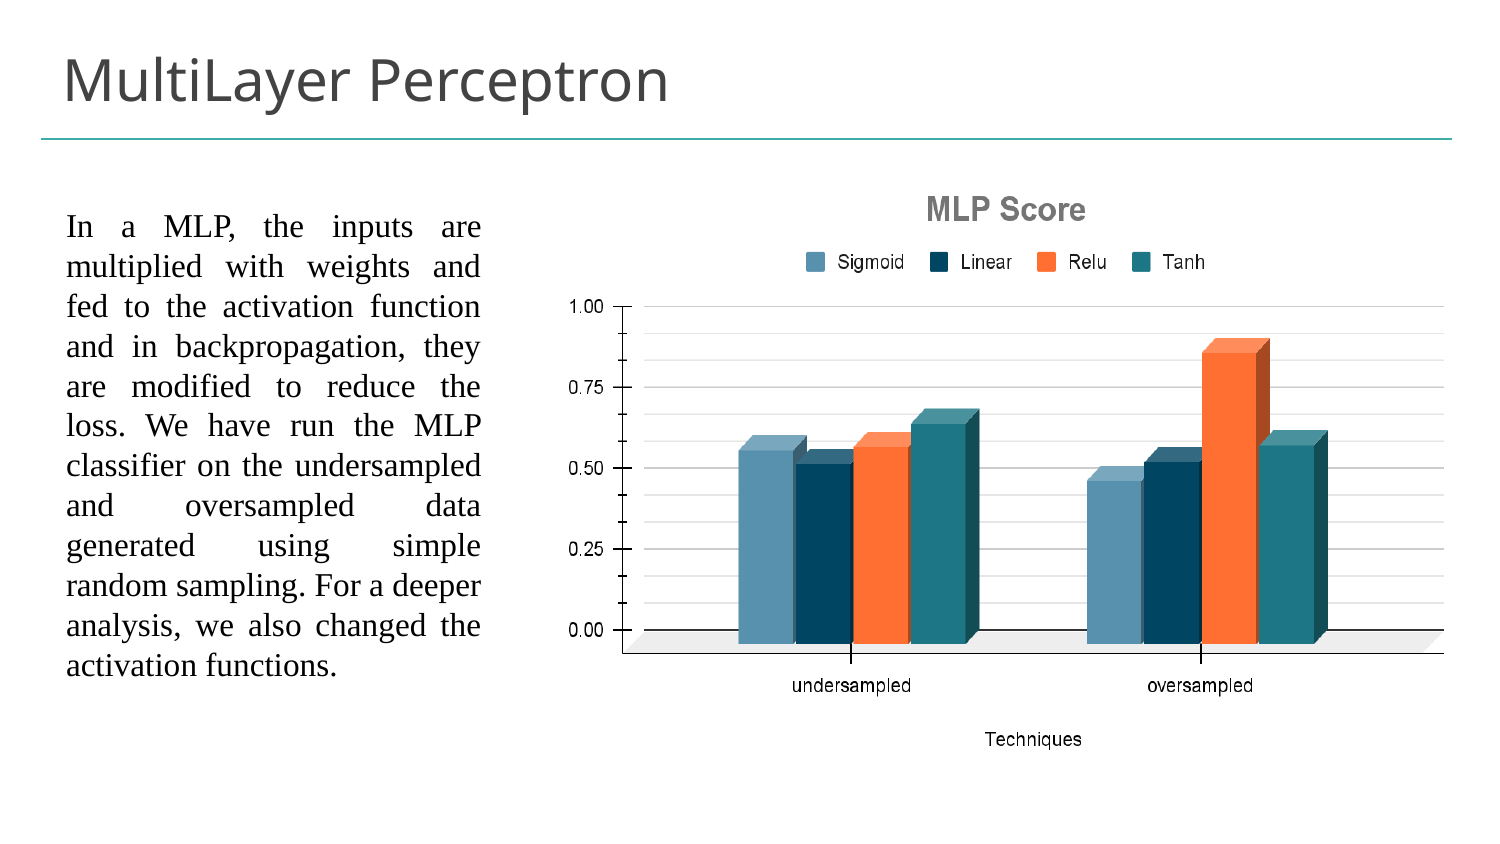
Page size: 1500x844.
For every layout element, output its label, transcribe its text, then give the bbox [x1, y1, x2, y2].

title MultiLayer Perceptron [47, 27, 1446, 122]
picture [539, 156, 1472, 782]
list In a MLP, the inputs are multiplied with weights and fed to the activation function and in backpropagation, they are modified to reduce the loss. We have run the MLP classifier on the undersampled and oversampled data generated using simple random sampling. For a deeper analysis, we also changed the activation functions. [51, 189, 497, 750]
